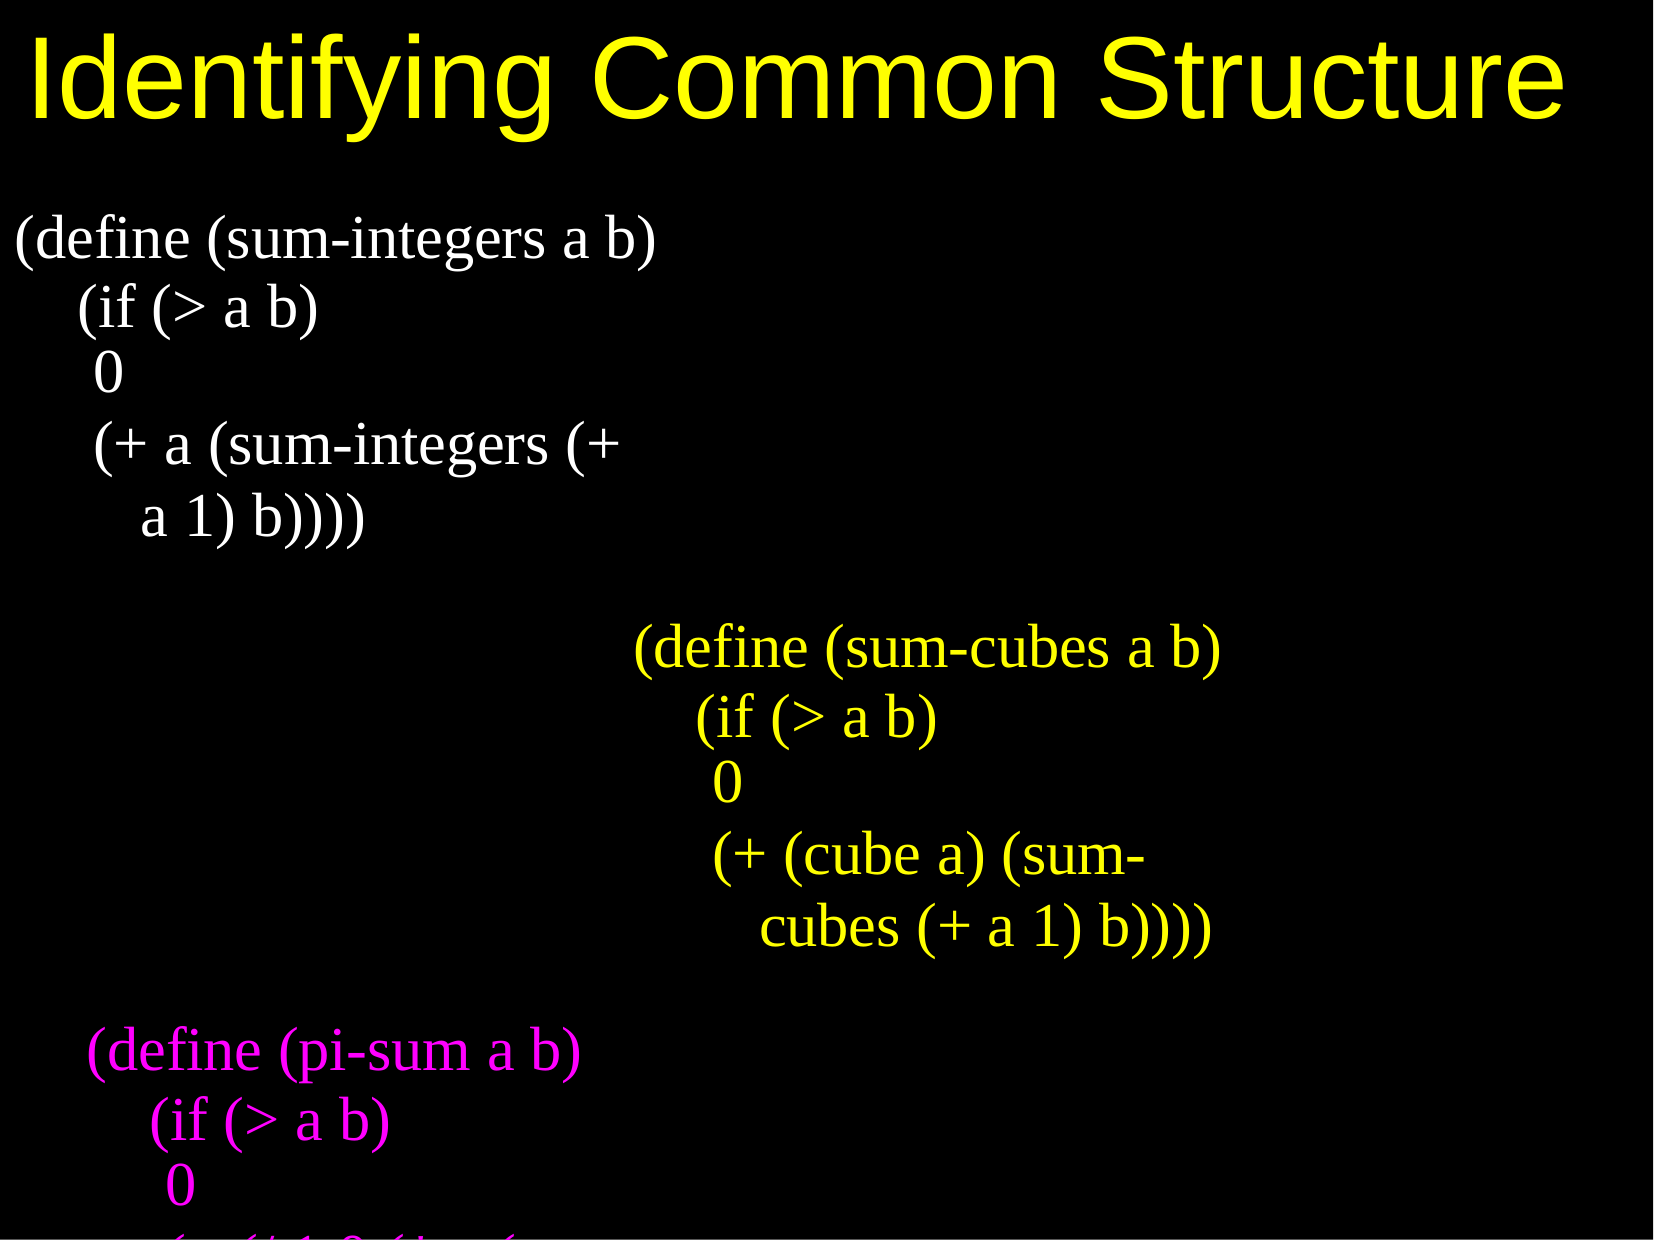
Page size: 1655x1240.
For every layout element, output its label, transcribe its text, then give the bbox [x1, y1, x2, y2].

title Identifying Common Structure [23, 0, 1623, 192]
text_box (define (sum-integers a b) (if (> a b) 0 (+ a (sum-integers (+ a 1) b)))) (define (sum-cubes a b) (if (> a b) 0 (+ (cube a) (sum-cubes (+ a 1) b)))) (define (pi-sum a b) (if (> a b) 0 (+ (/ 1.0 (* a (+ a 2))) (pi-sum (+ a 4) b)))) [12, 192, 1653, 1240]
